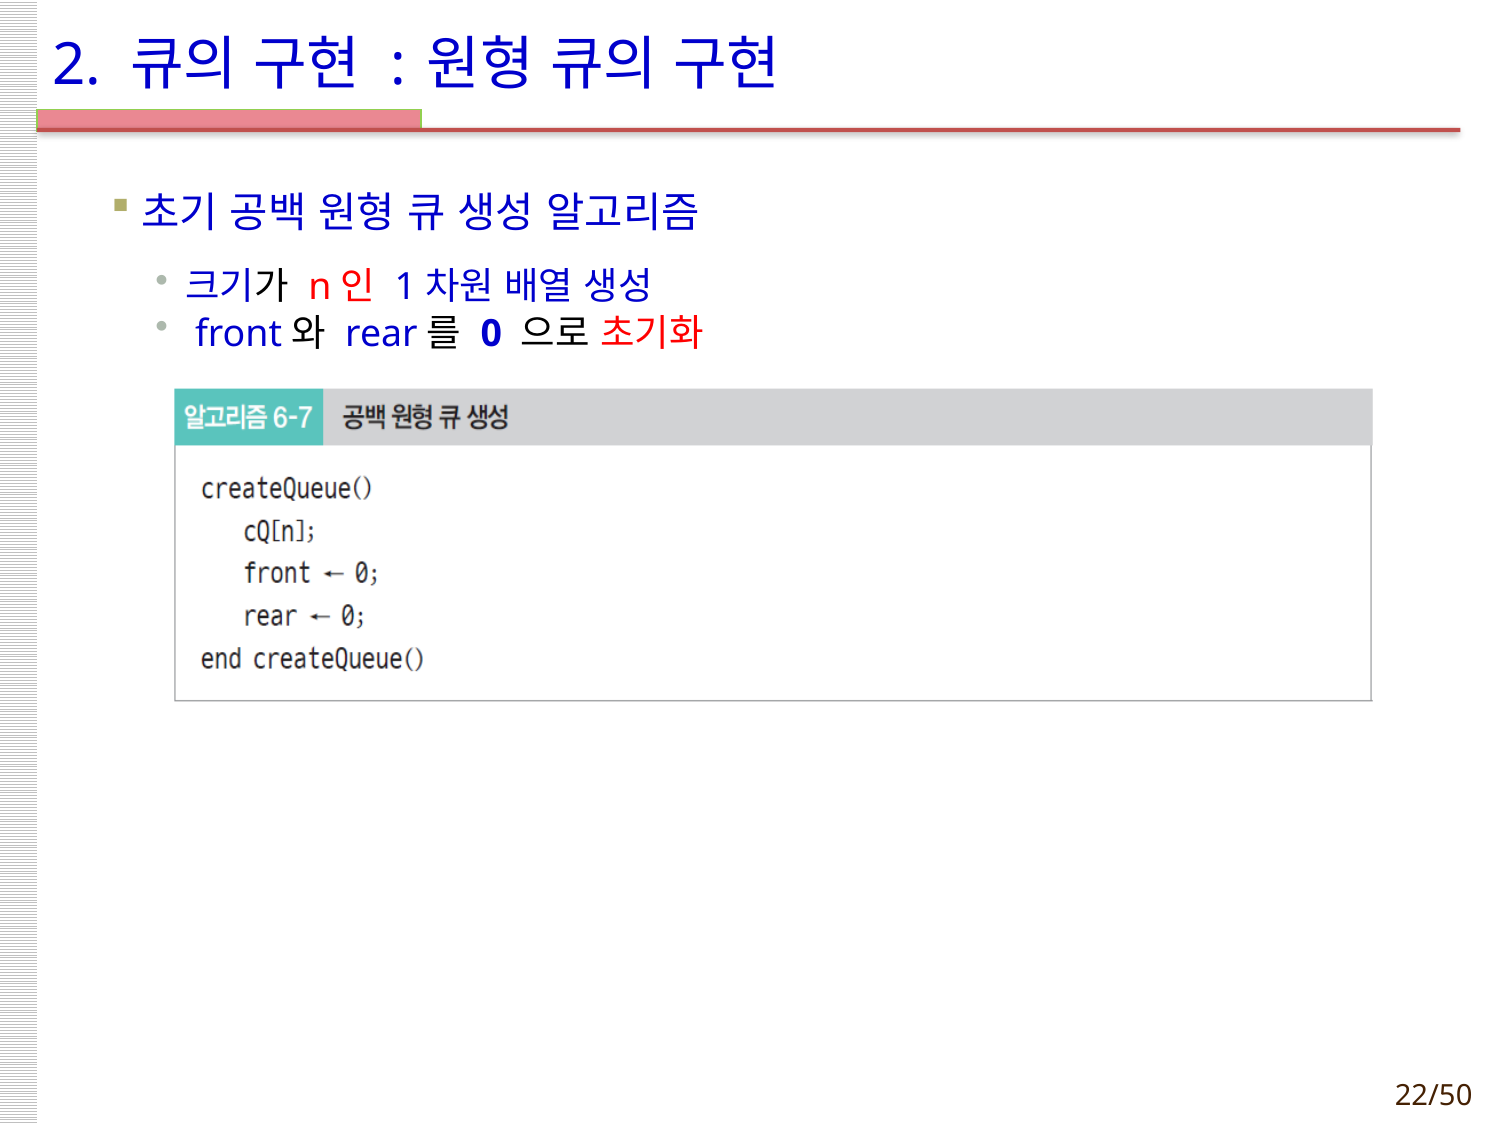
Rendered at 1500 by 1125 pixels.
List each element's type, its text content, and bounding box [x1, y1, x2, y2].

picture [170, 385, 1375, 705]
title 2. 큐의 구현 : 원형 큐의 구현 [37, 13, 1278, 109]
list 초기 공백 원형 큐 생성 알고리즘 크기가 n인 1차원 배열 생성 front와 rear를 0 으로 초기화 [37, 152, 1463, 1091]
